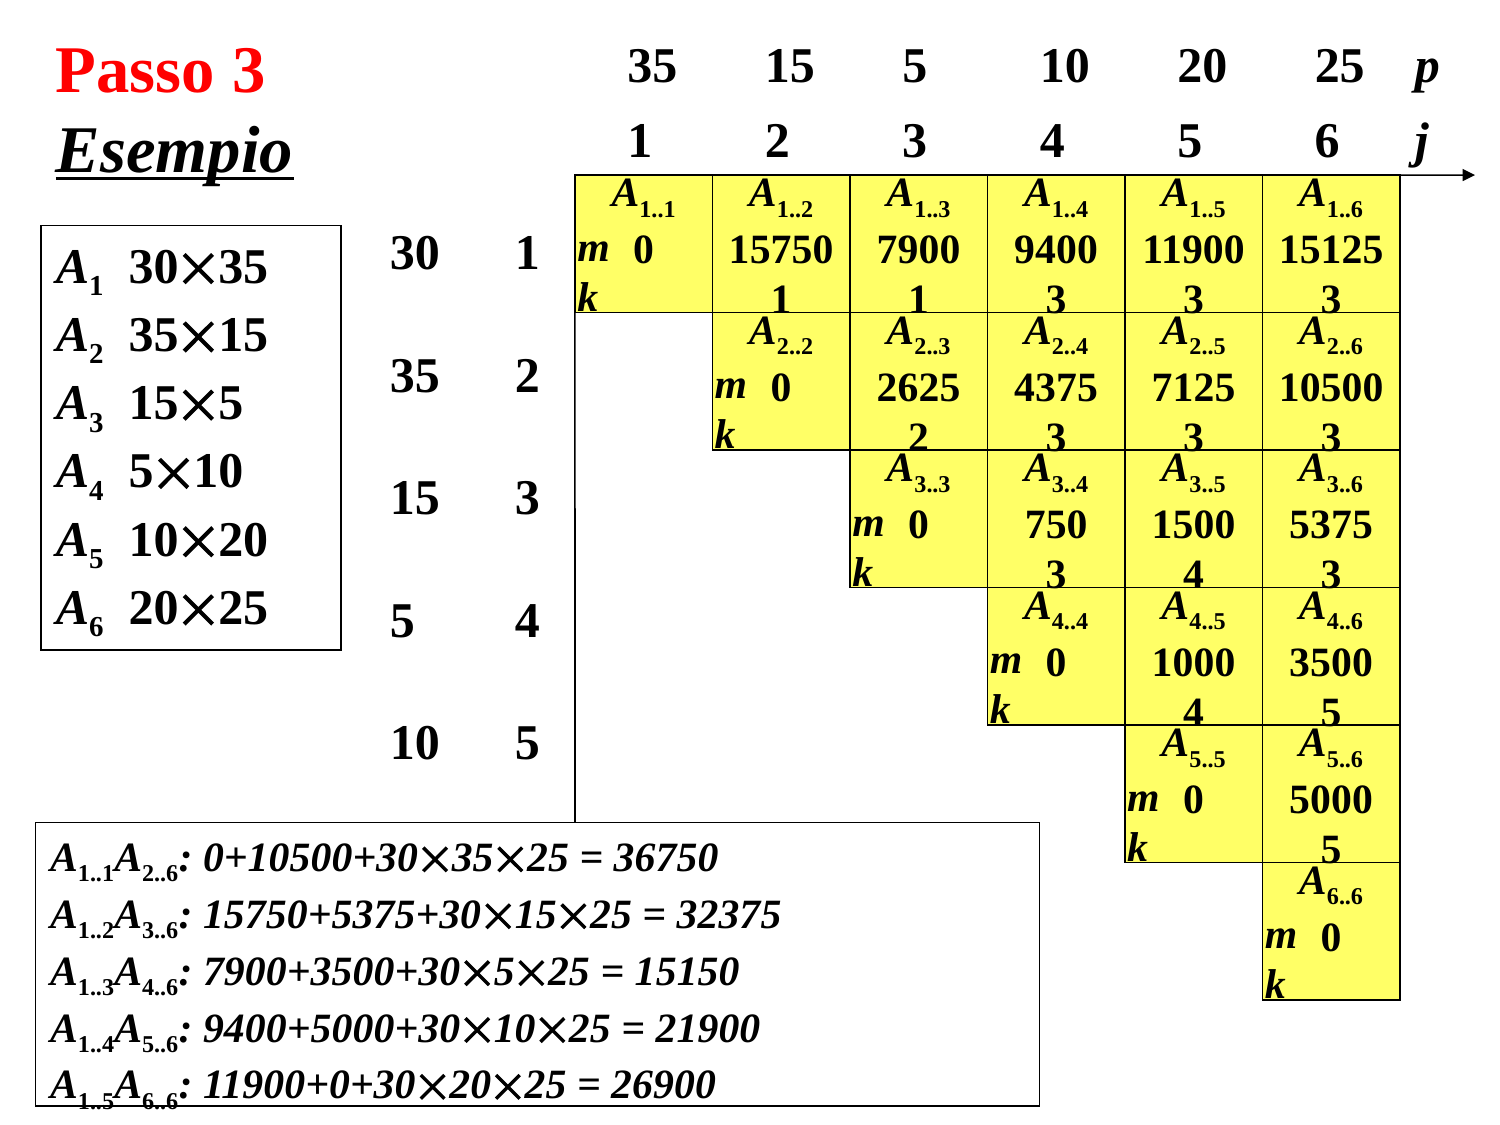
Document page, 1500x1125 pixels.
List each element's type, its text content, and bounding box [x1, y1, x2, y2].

text_box A1..1A2..6: 0+10500+303525 = 36750 A1..2A3..6: 15750+5375+301525 = 32375 A1..3A4..6: 7900+3500+30525 = 15150 A1..4A5..6: 9400+5000+301025 = 21900 A1..5A6..6: 11900+0+302025 = 26900 [35, 822, 1040, 1106]
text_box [374, 24, 1476, 1088]
text_box Passo 3 Esempio [41, 18, 471, 194]
text_box A1 3035 A2 3515 A3 155 A4 510 A5 1020 A6 2025 [41, 225, 342, 651]
